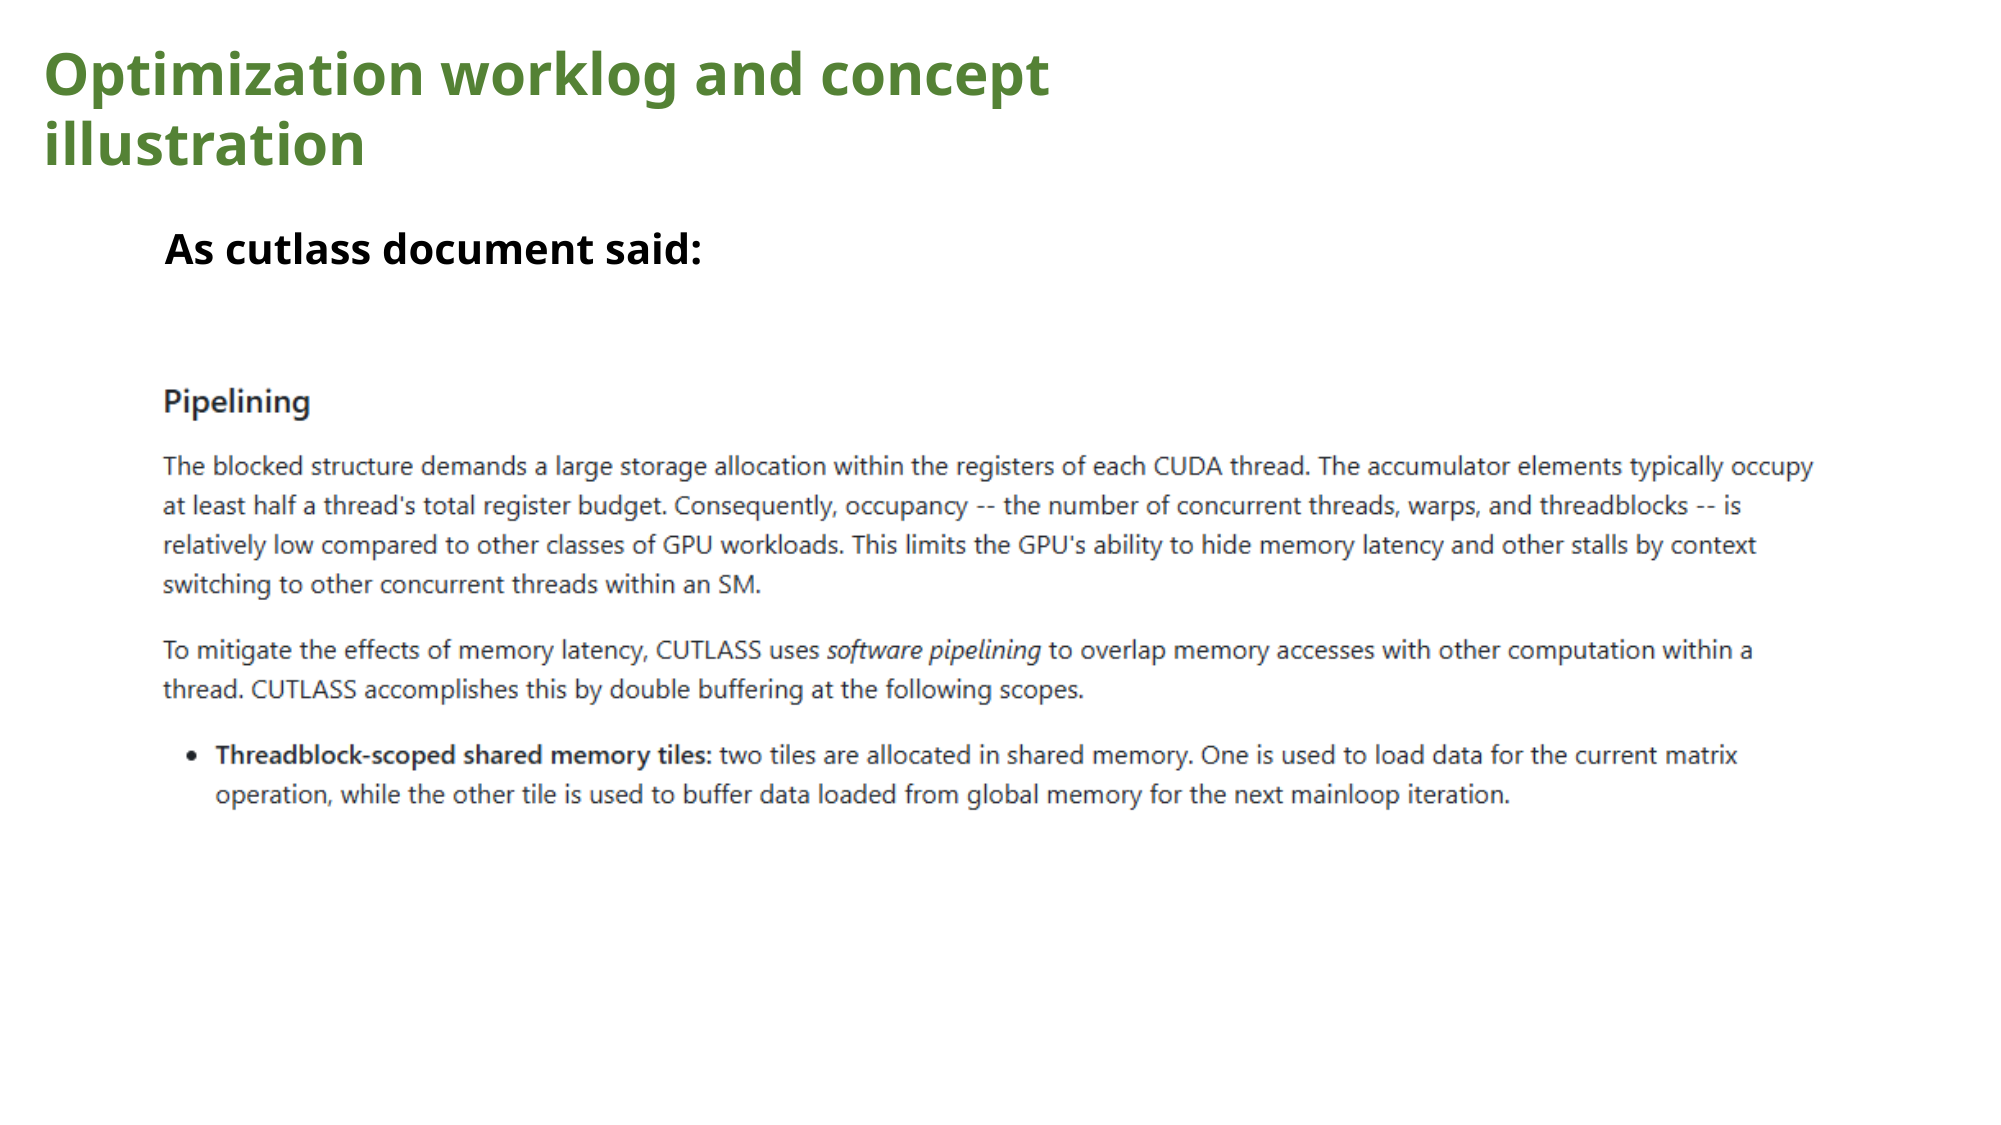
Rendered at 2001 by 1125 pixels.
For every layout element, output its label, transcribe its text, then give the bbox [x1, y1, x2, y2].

picture [140, 380, 1829, 820]
text_box As cutlass document said: [150, 215, 798, 281]
text_box Optimization worklog and concept illustration [28, 30, 1289, 185]
